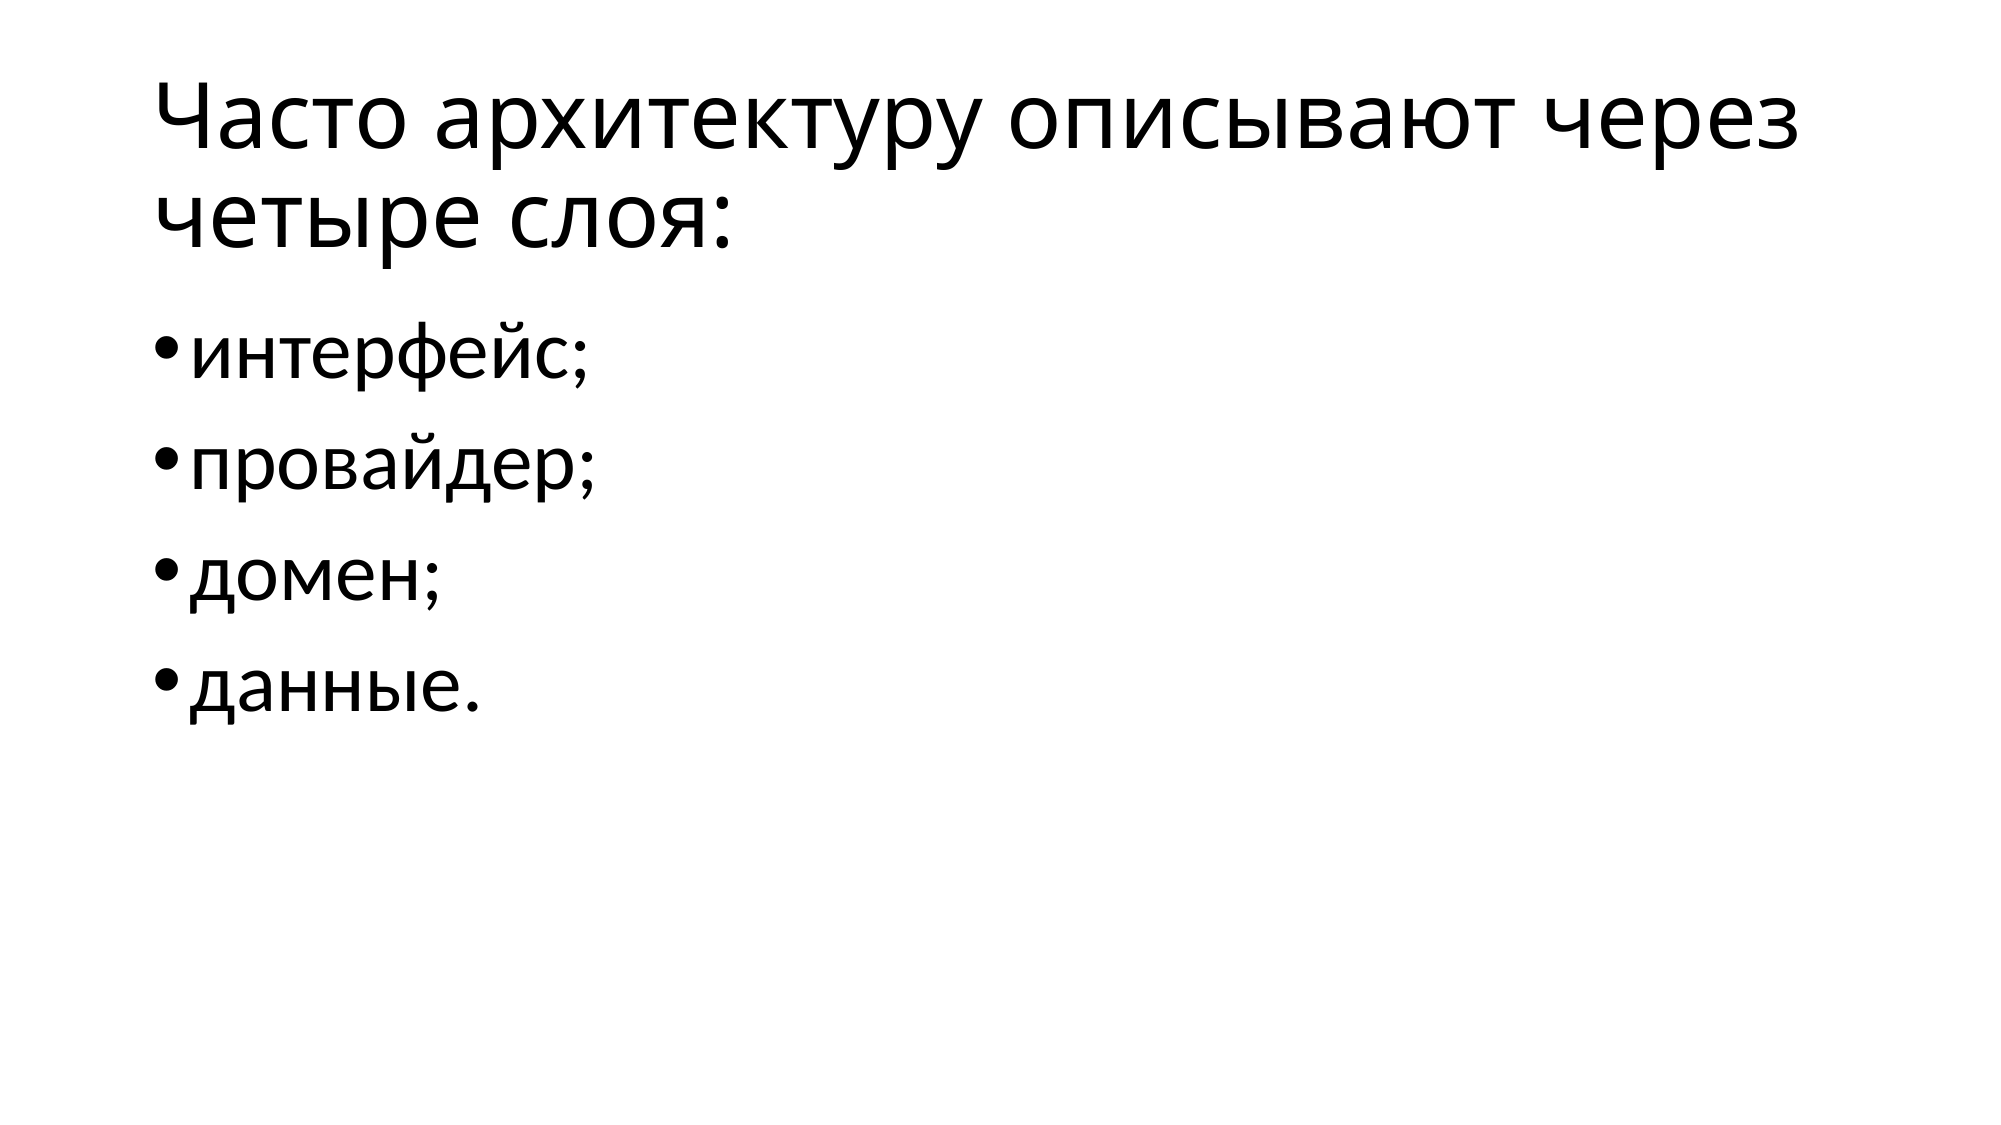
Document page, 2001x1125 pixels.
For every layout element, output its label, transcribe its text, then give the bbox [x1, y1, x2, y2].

list интерфейс; провайдер; домен; данные. [137, 299, 1863, 1014]
title Часто архитектуру описывают через четыре слоя: [137, 59, 1863, 278]
